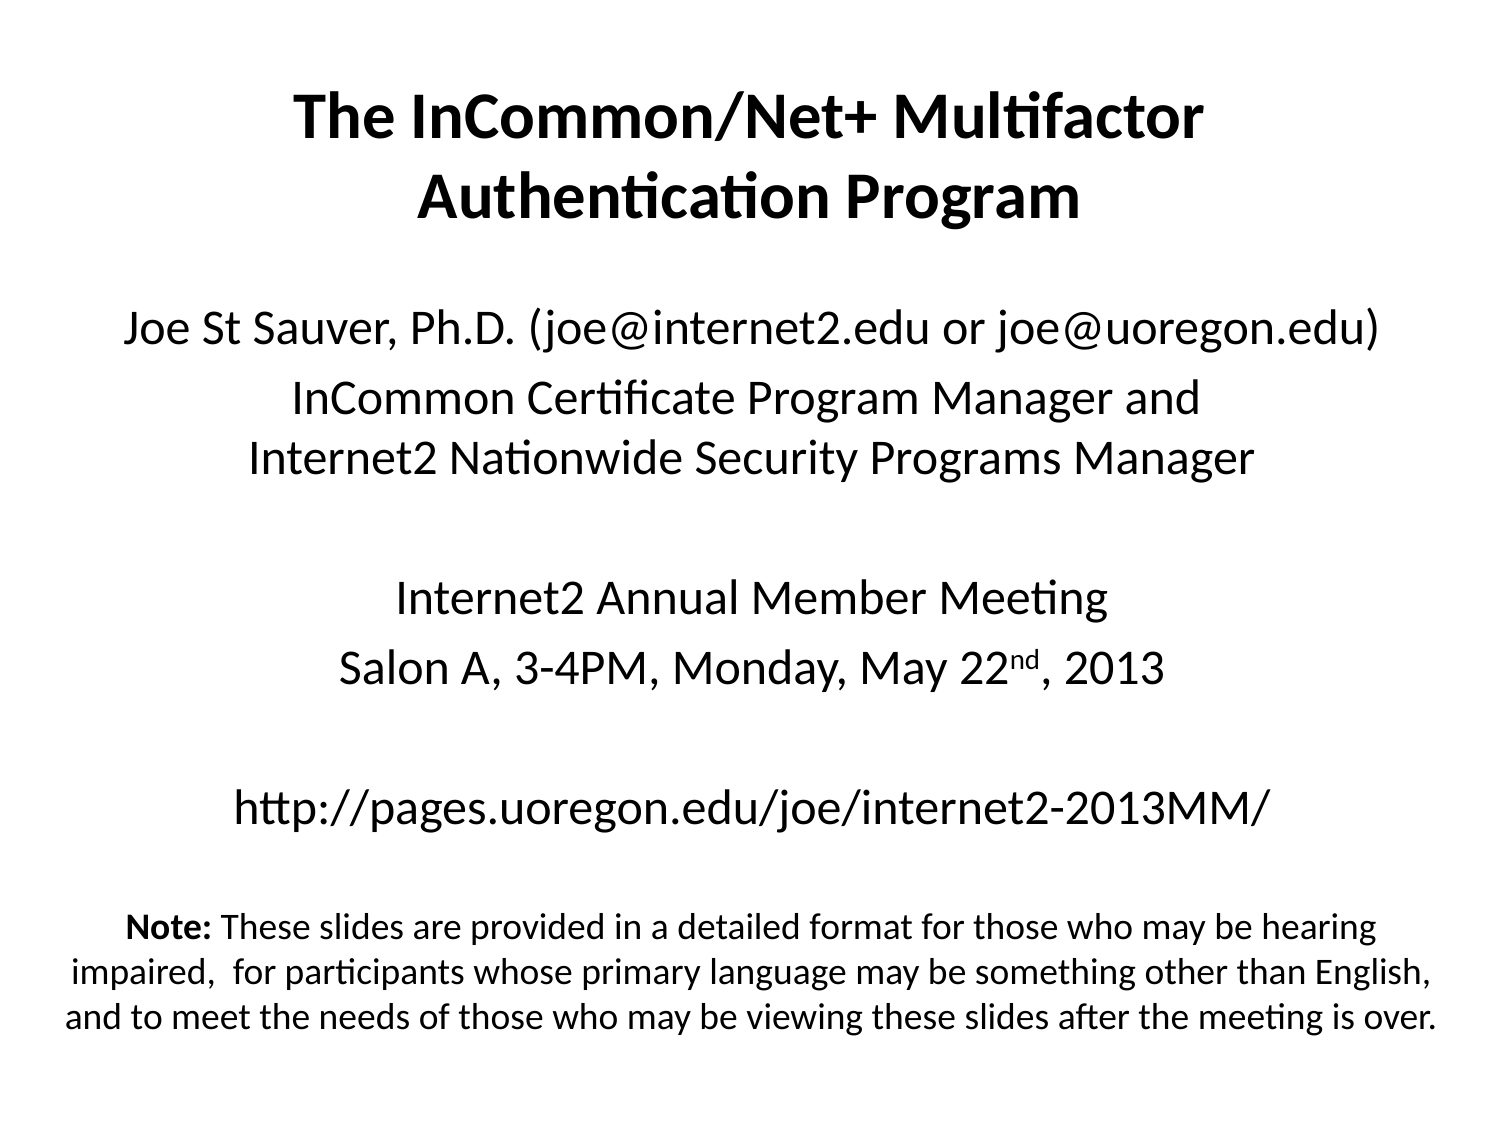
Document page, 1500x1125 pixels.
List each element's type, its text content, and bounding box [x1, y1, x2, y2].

subtitle Joe St Sauver, Ph.D. (joe@internet2.edu or joe@uoregon.edu) InCommon Certificate Program Manager and Internet2 Nationwide Security Programs Manager Internet2 Annual Member Meeting Salon A, 3-4PM, Monday, May 22nd, 2013 http://pages.uoregon.edu/joe/internet2-2013MM/ Note: These slides are provided in a detailed format for those who may be hearing impaired, for participants whose primary language may be something other than English, and to meet the needs of those who may be viewing these slides after the meeting is over. [42, 287, 1462, 1091]
title The InCommon/Net+ Multifactor Authentication Program [112, 58, 1388, 245]
